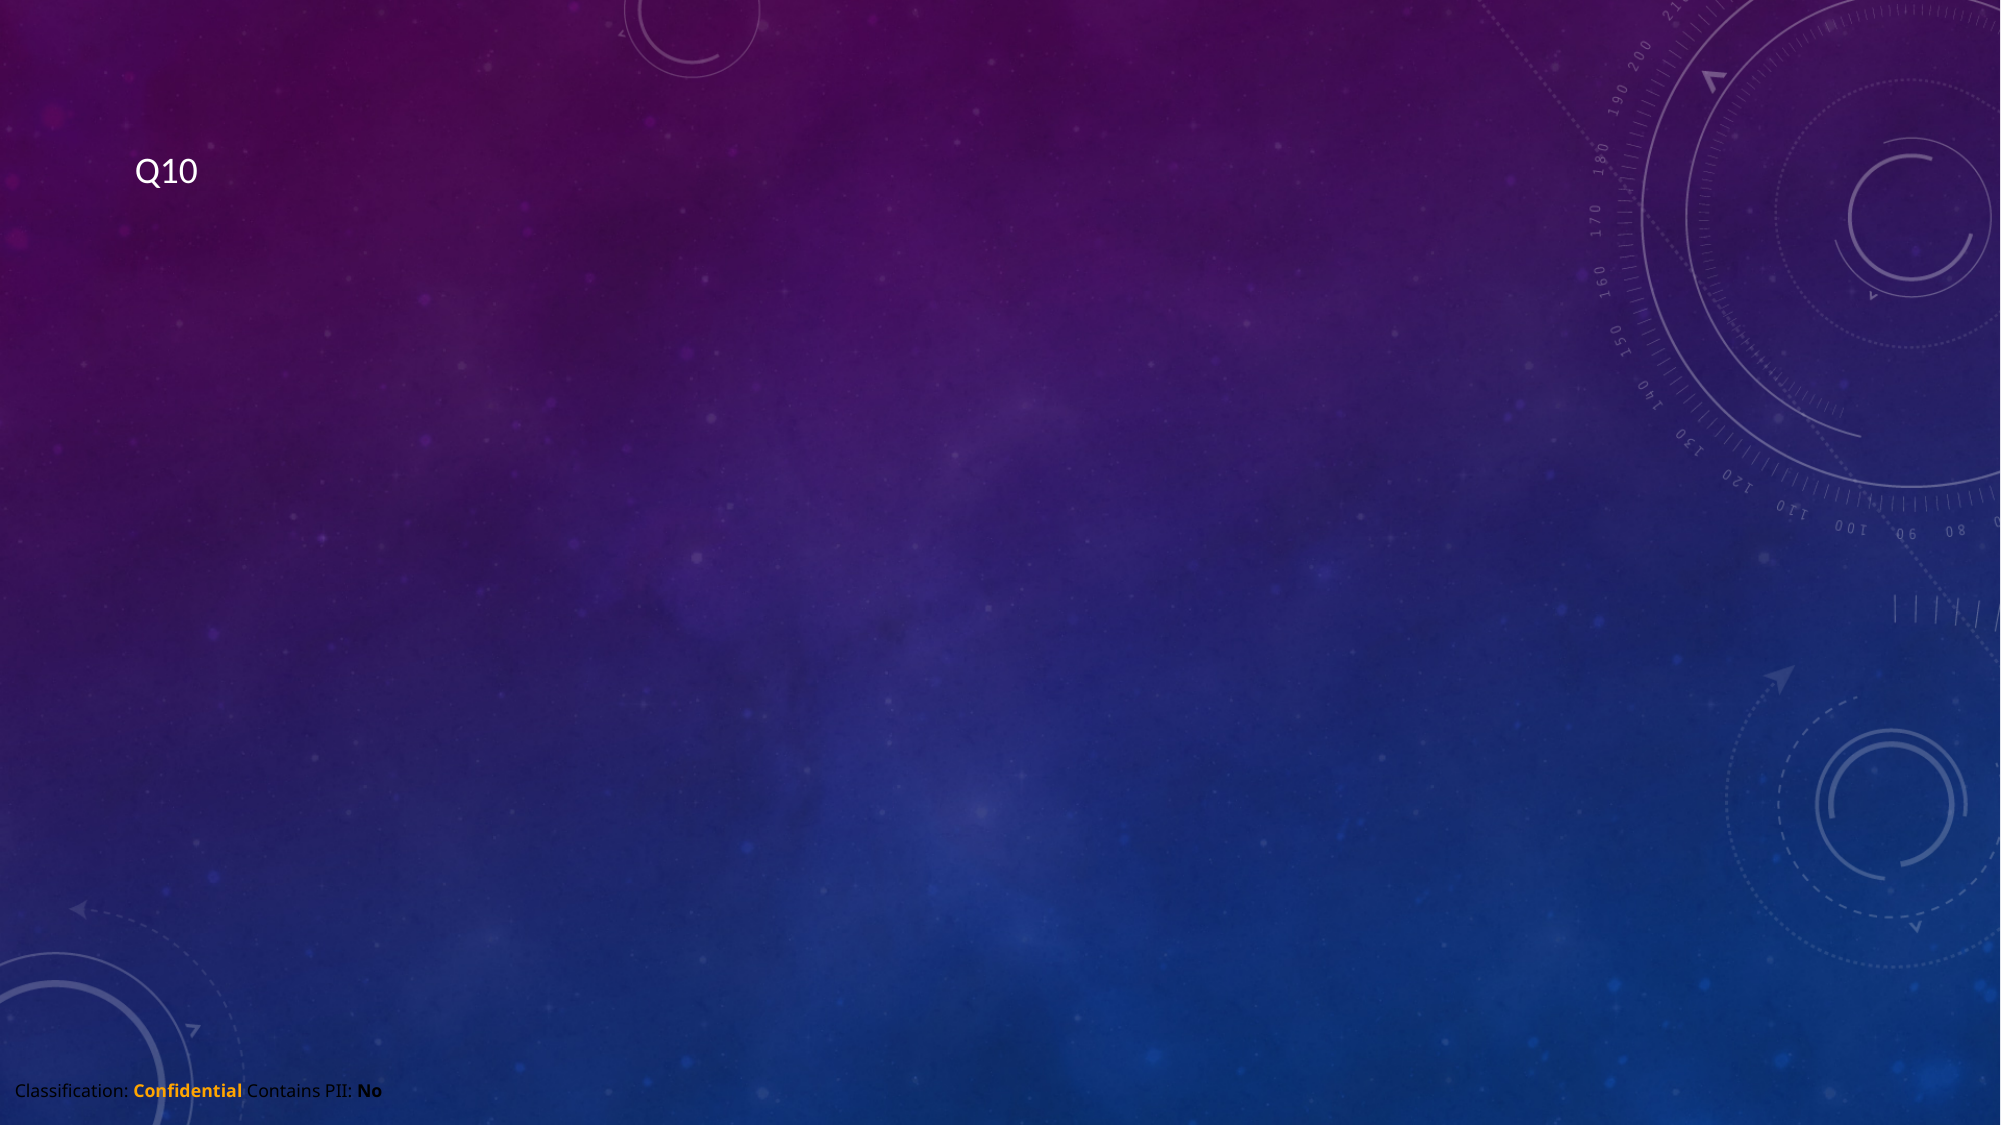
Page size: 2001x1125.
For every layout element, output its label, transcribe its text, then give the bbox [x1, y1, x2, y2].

picture [0, 0, 2001, 1125]
text_box Q10 [120, 138, 295, 243]
